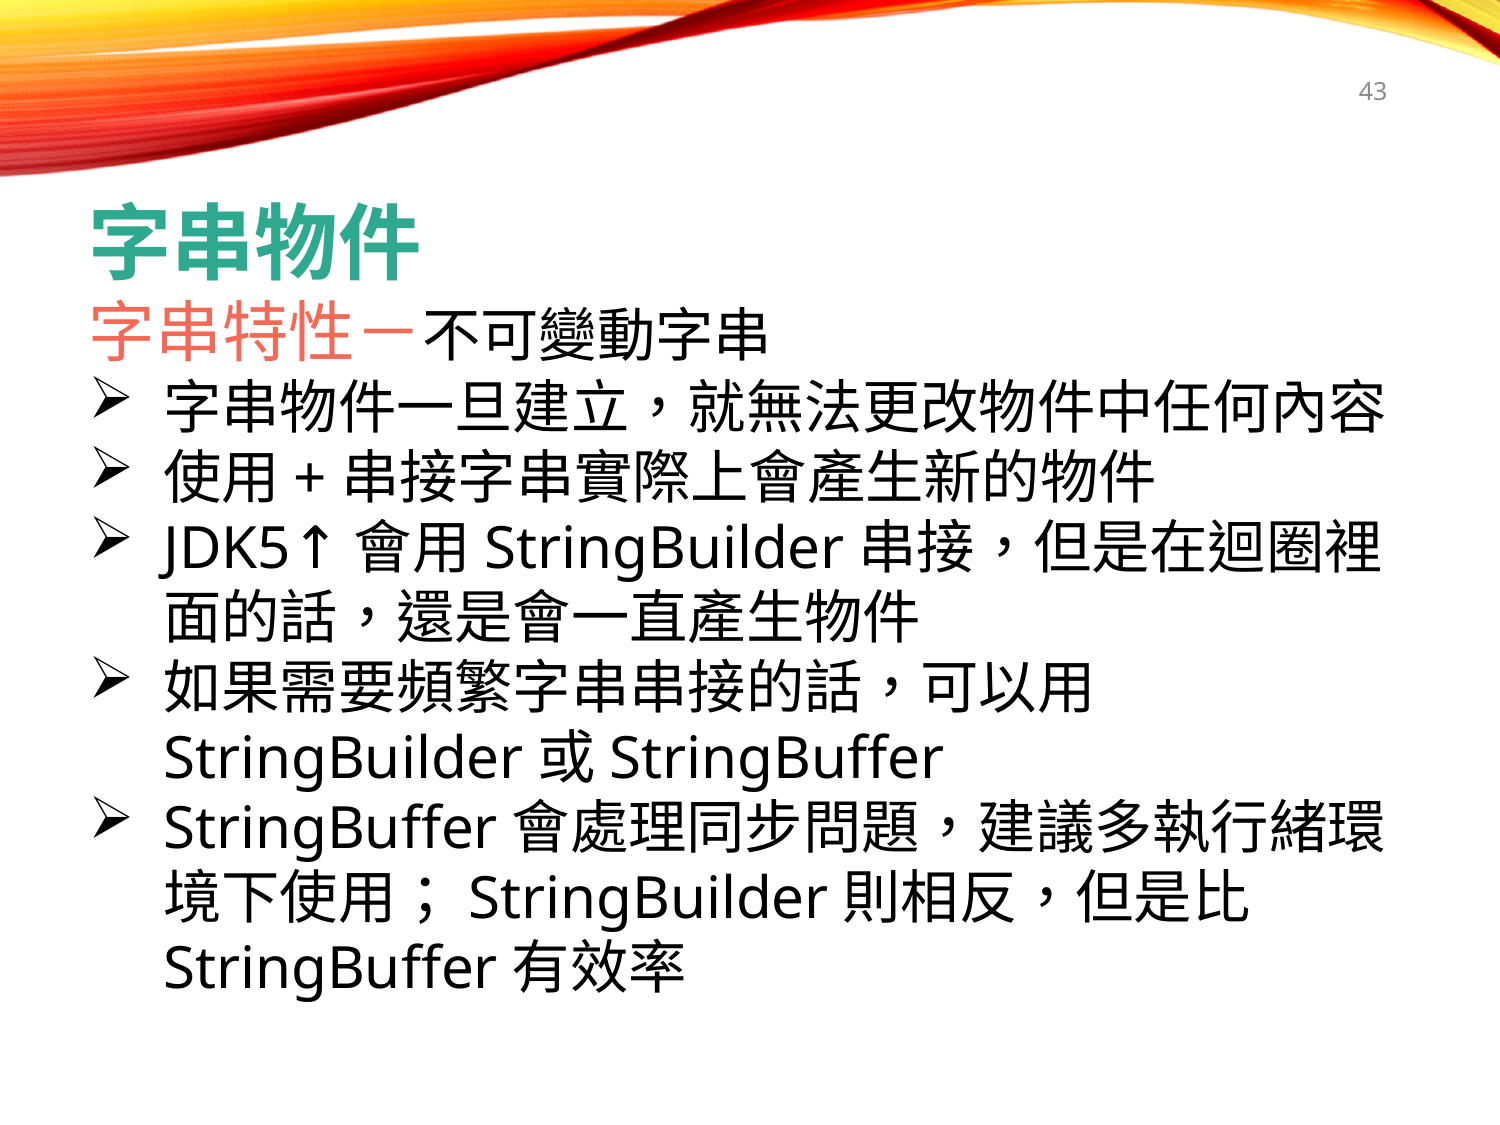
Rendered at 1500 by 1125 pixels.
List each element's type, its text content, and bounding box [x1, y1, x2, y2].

text_box 字串物件 字串特性－不可變動字串 字串物件一旦建立，就無法更改物件中任何內容 使用+串接字串實際上會產生新的物件 JDK5↑會用StringBuilder串接，但是在迴圈裡面的話，還是會一直產生物件 如果需要頻繁字串串接的話，可以用StringBuilder或StringBuffer StringBuffer會處理同步問題，建議多執行緒環境下使用；StringBuilder則相反，但是比StringBuffer有效率 [0, 182, 1500, 1007]
picture [0, 0, 1500, 178]
slide_number 43 [1078, 62, 1403, 123]
